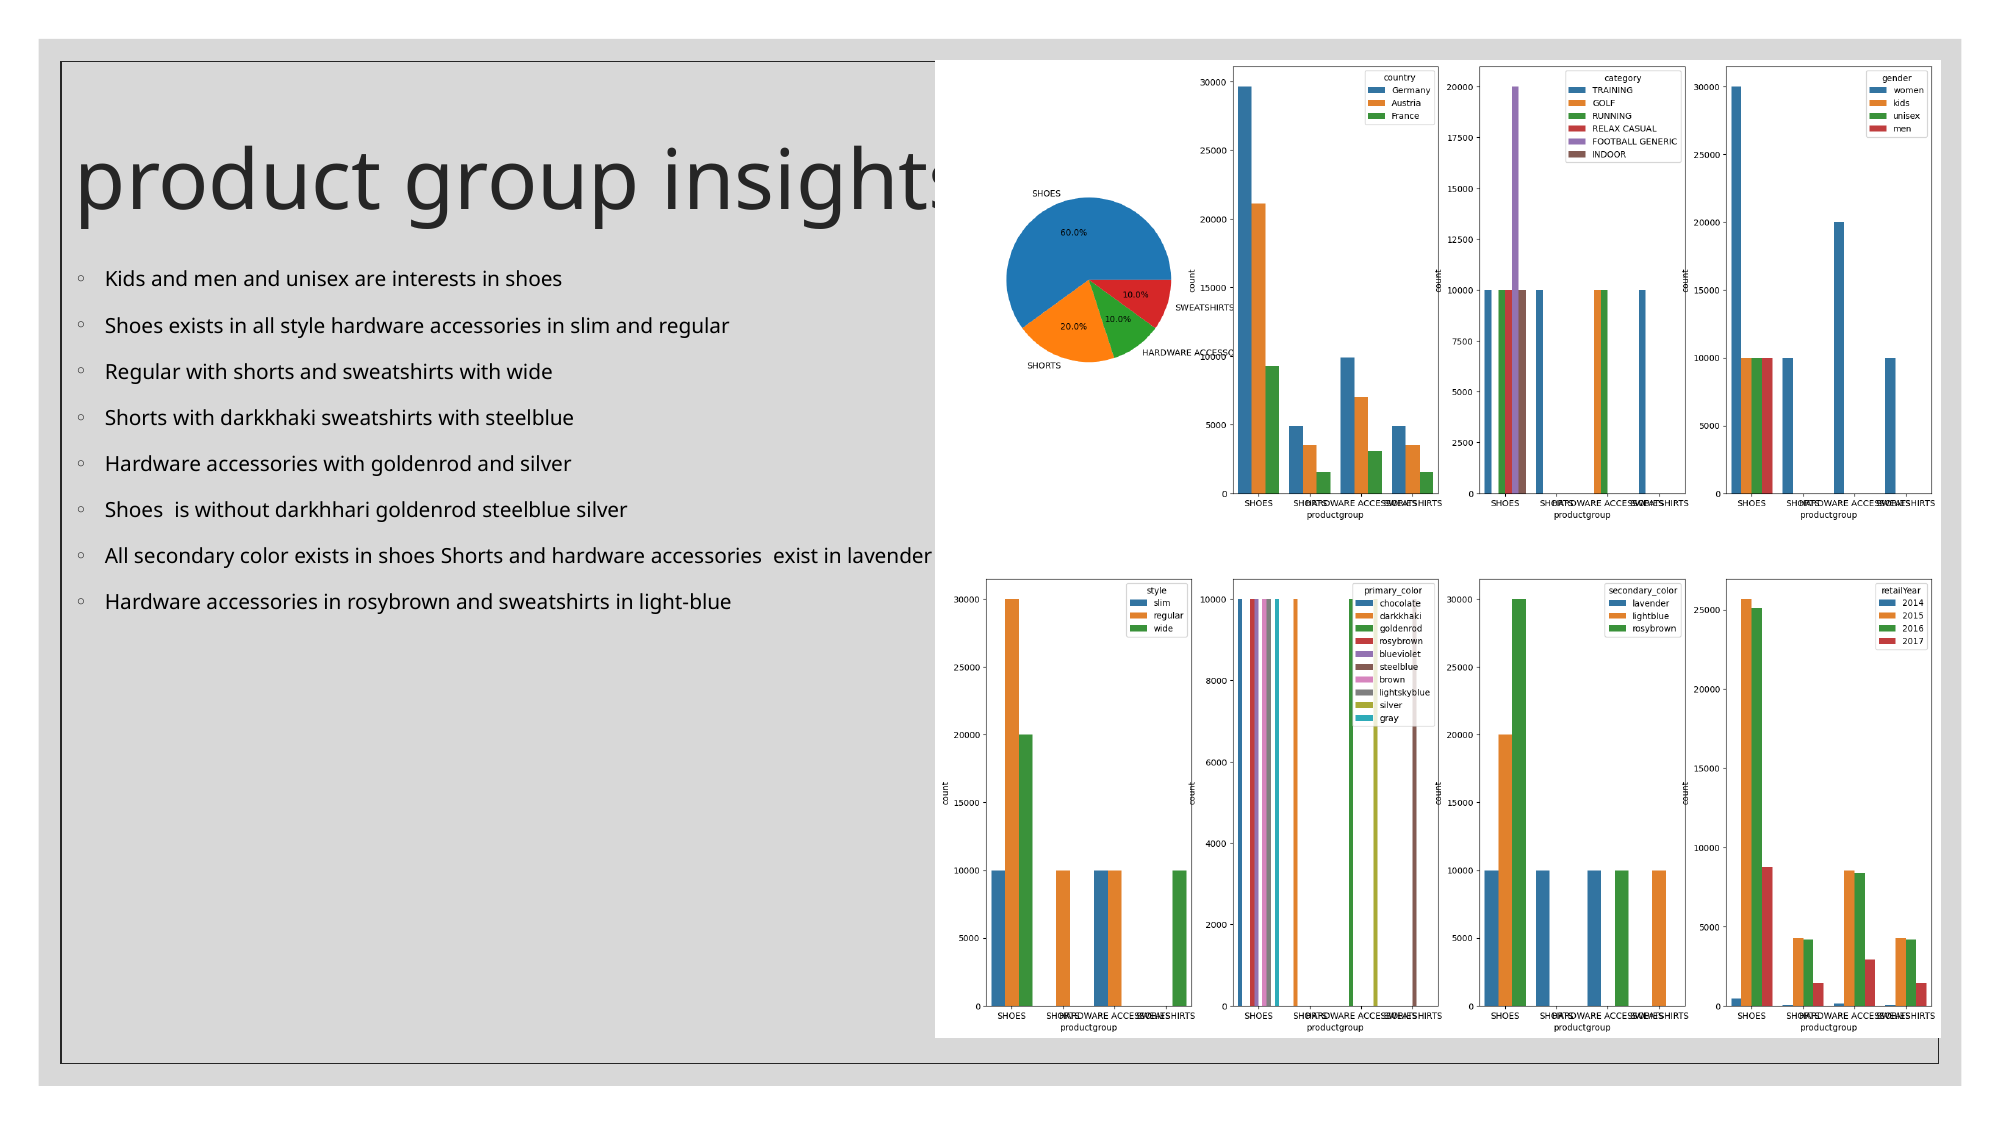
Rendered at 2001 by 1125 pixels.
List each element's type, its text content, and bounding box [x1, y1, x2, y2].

title product group insights [59, 70, 929, 256]
list Kids and men and unisex are interests in shoes Shoes exists in all style hardware accessories in slim and regular Regular with shorts and sweatshirts with wide Shorts with darkkhaki sweatshirts with steelblue Hardware accessories with goldenrod and silver Shoes is without darkhhari goldenrod steelblue silver All secondary color exists in shoes Shorts and hardware accessories exist in lavender Hardware accessories in rosybrown and sweatshirts in light-blue [59, 256, 929, 888]
picture [934, 60, 1941, 1038]
